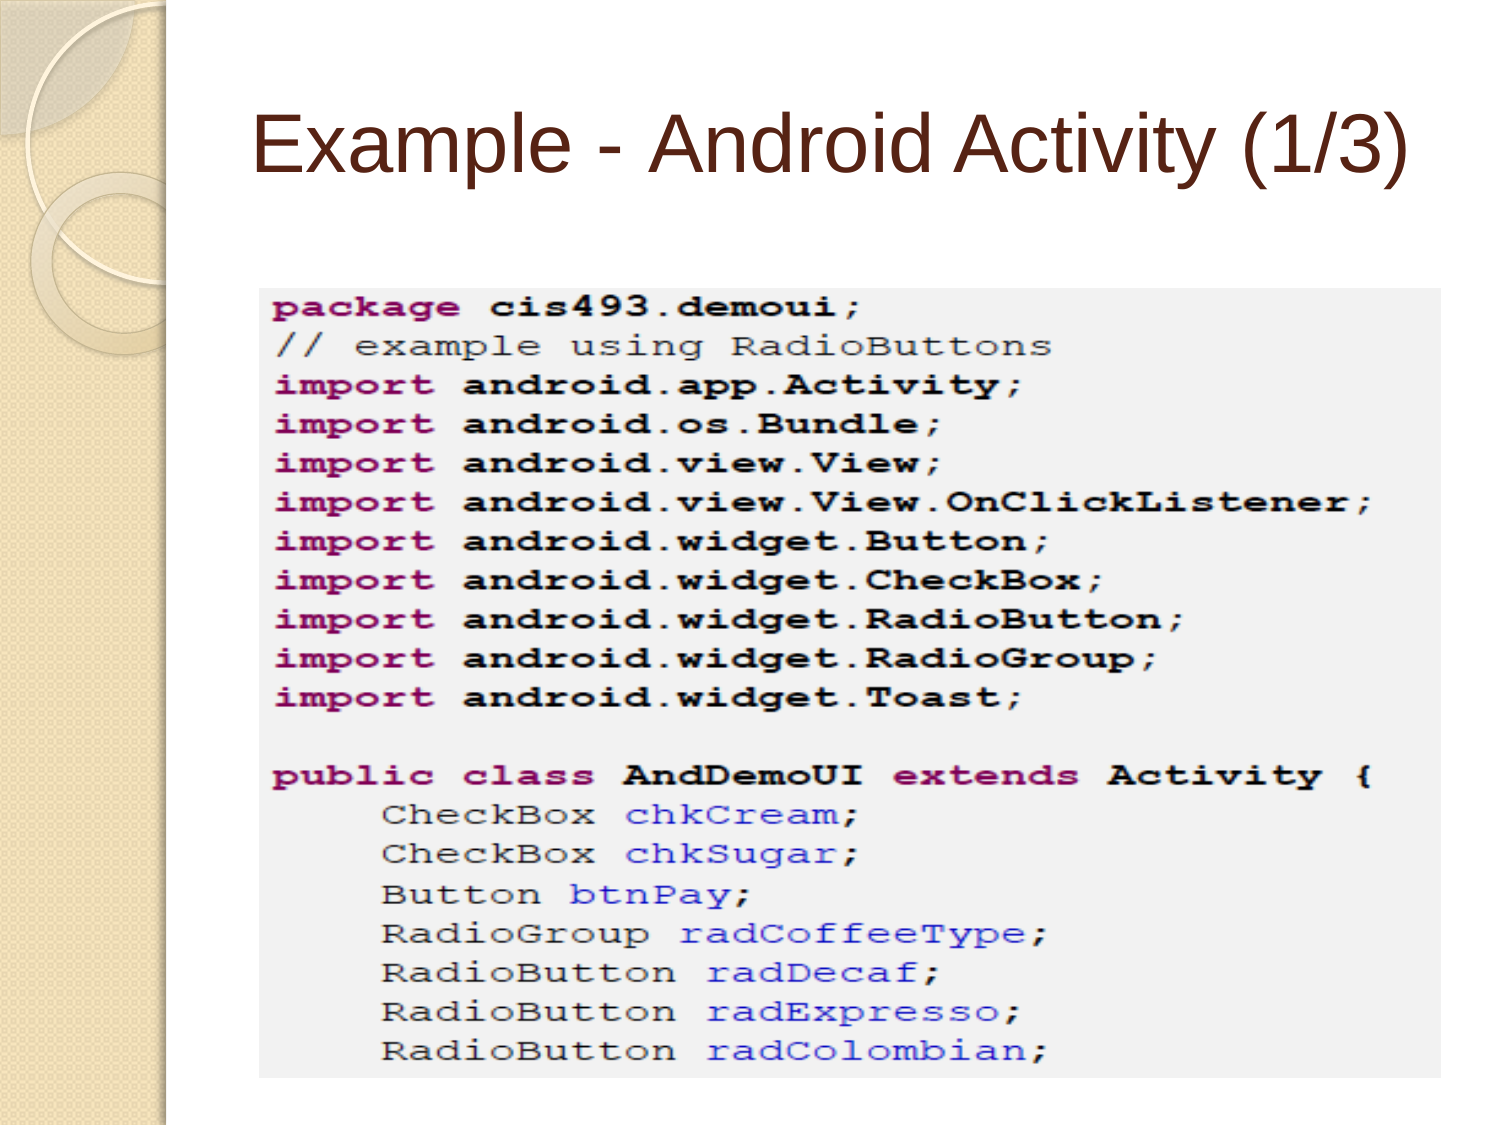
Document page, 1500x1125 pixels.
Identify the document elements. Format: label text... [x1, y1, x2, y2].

title Example - Android Activity (1/3) [235, 45, 1466, 233]
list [259, 287, 1441, 1078]
